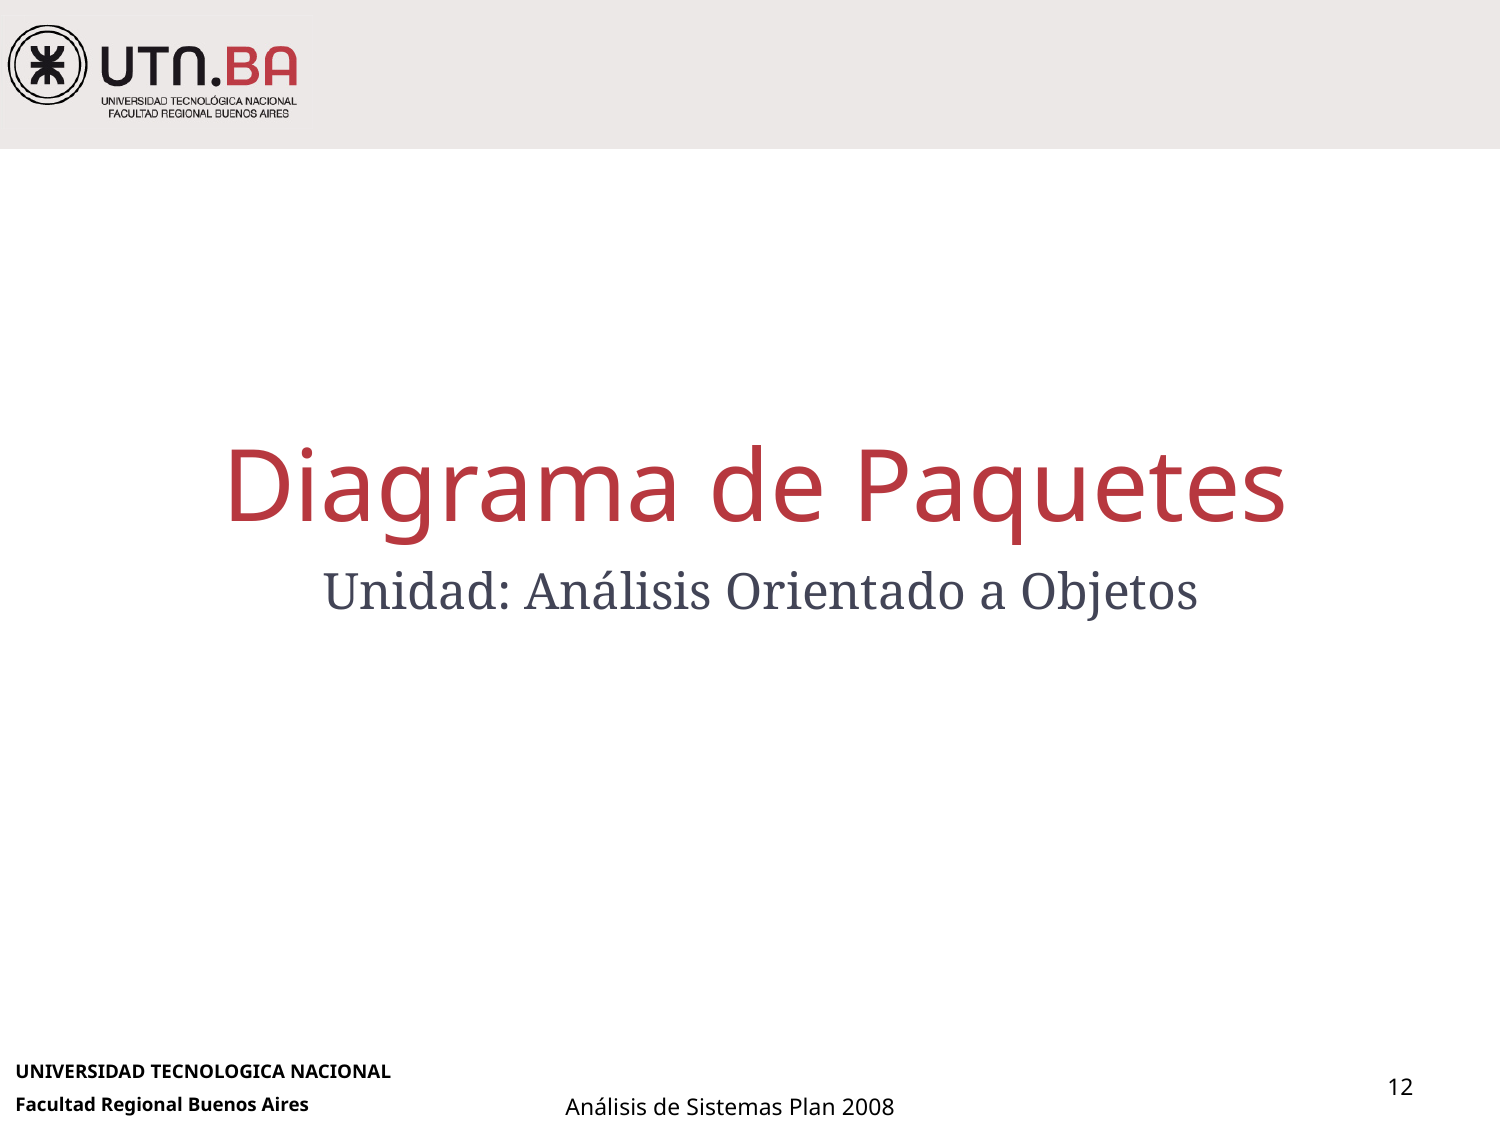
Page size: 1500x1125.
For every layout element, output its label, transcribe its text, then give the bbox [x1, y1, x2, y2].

title Diagrama de Paquetes [118, 302, 1394, 549]
list Unidad: Análisis Orientado a Objetos [118, 552, 1394, 800]
picture [1, 15, 313, 129]
